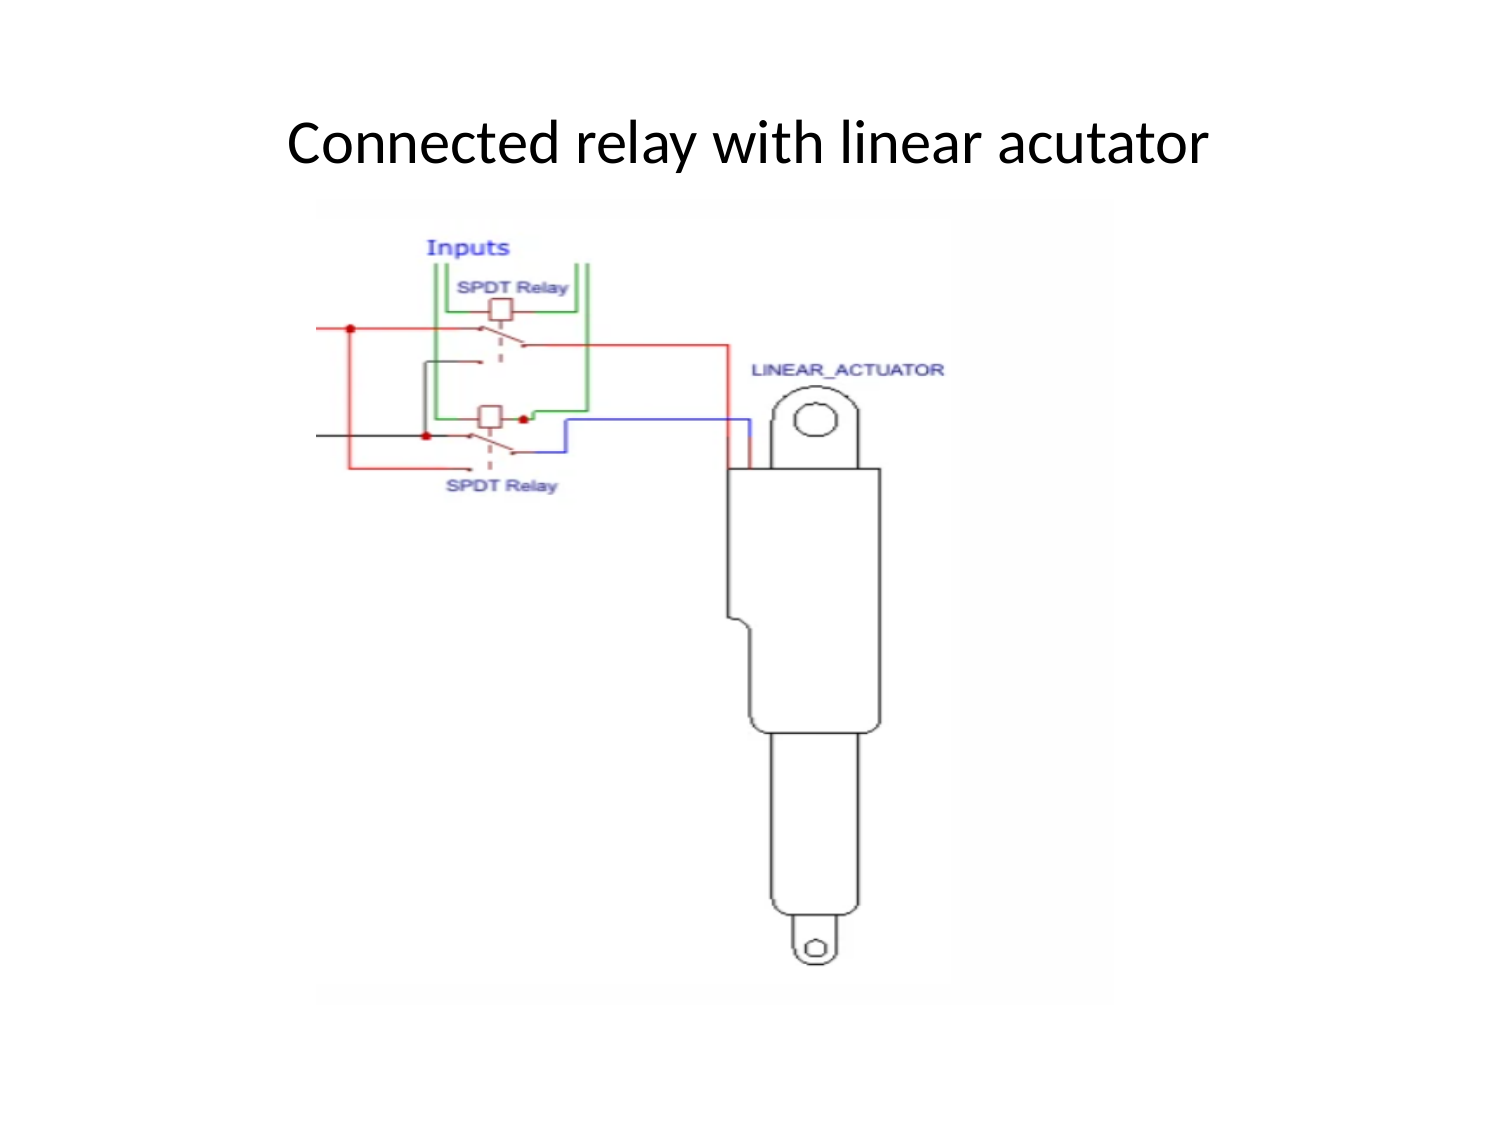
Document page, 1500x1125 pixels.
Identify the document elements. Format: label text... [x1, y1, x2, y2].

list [316, 198, 1114, 1006]
title Connected relay with linear acutator [75, 45, 1425, 233]
